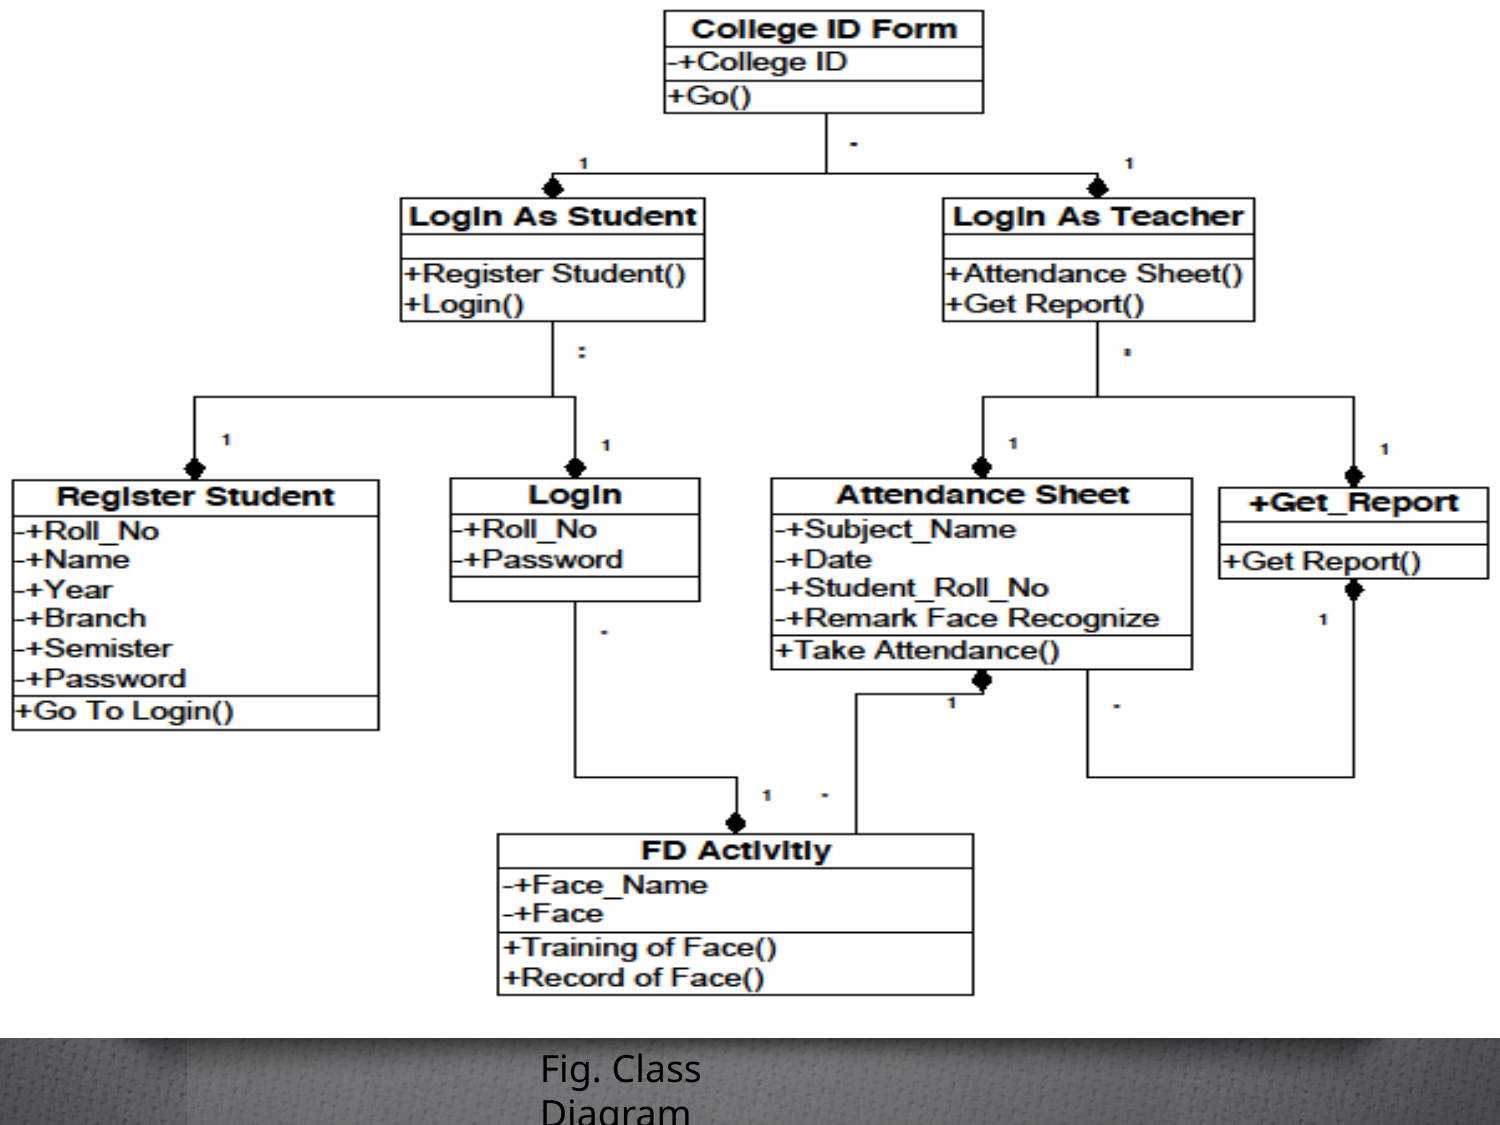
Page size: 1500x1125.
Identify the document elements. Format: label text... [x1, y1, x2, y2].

text_box Fig. Class Diagram [525, 1038, 863, 1125]
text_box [0, 0, 1500, 1038]
